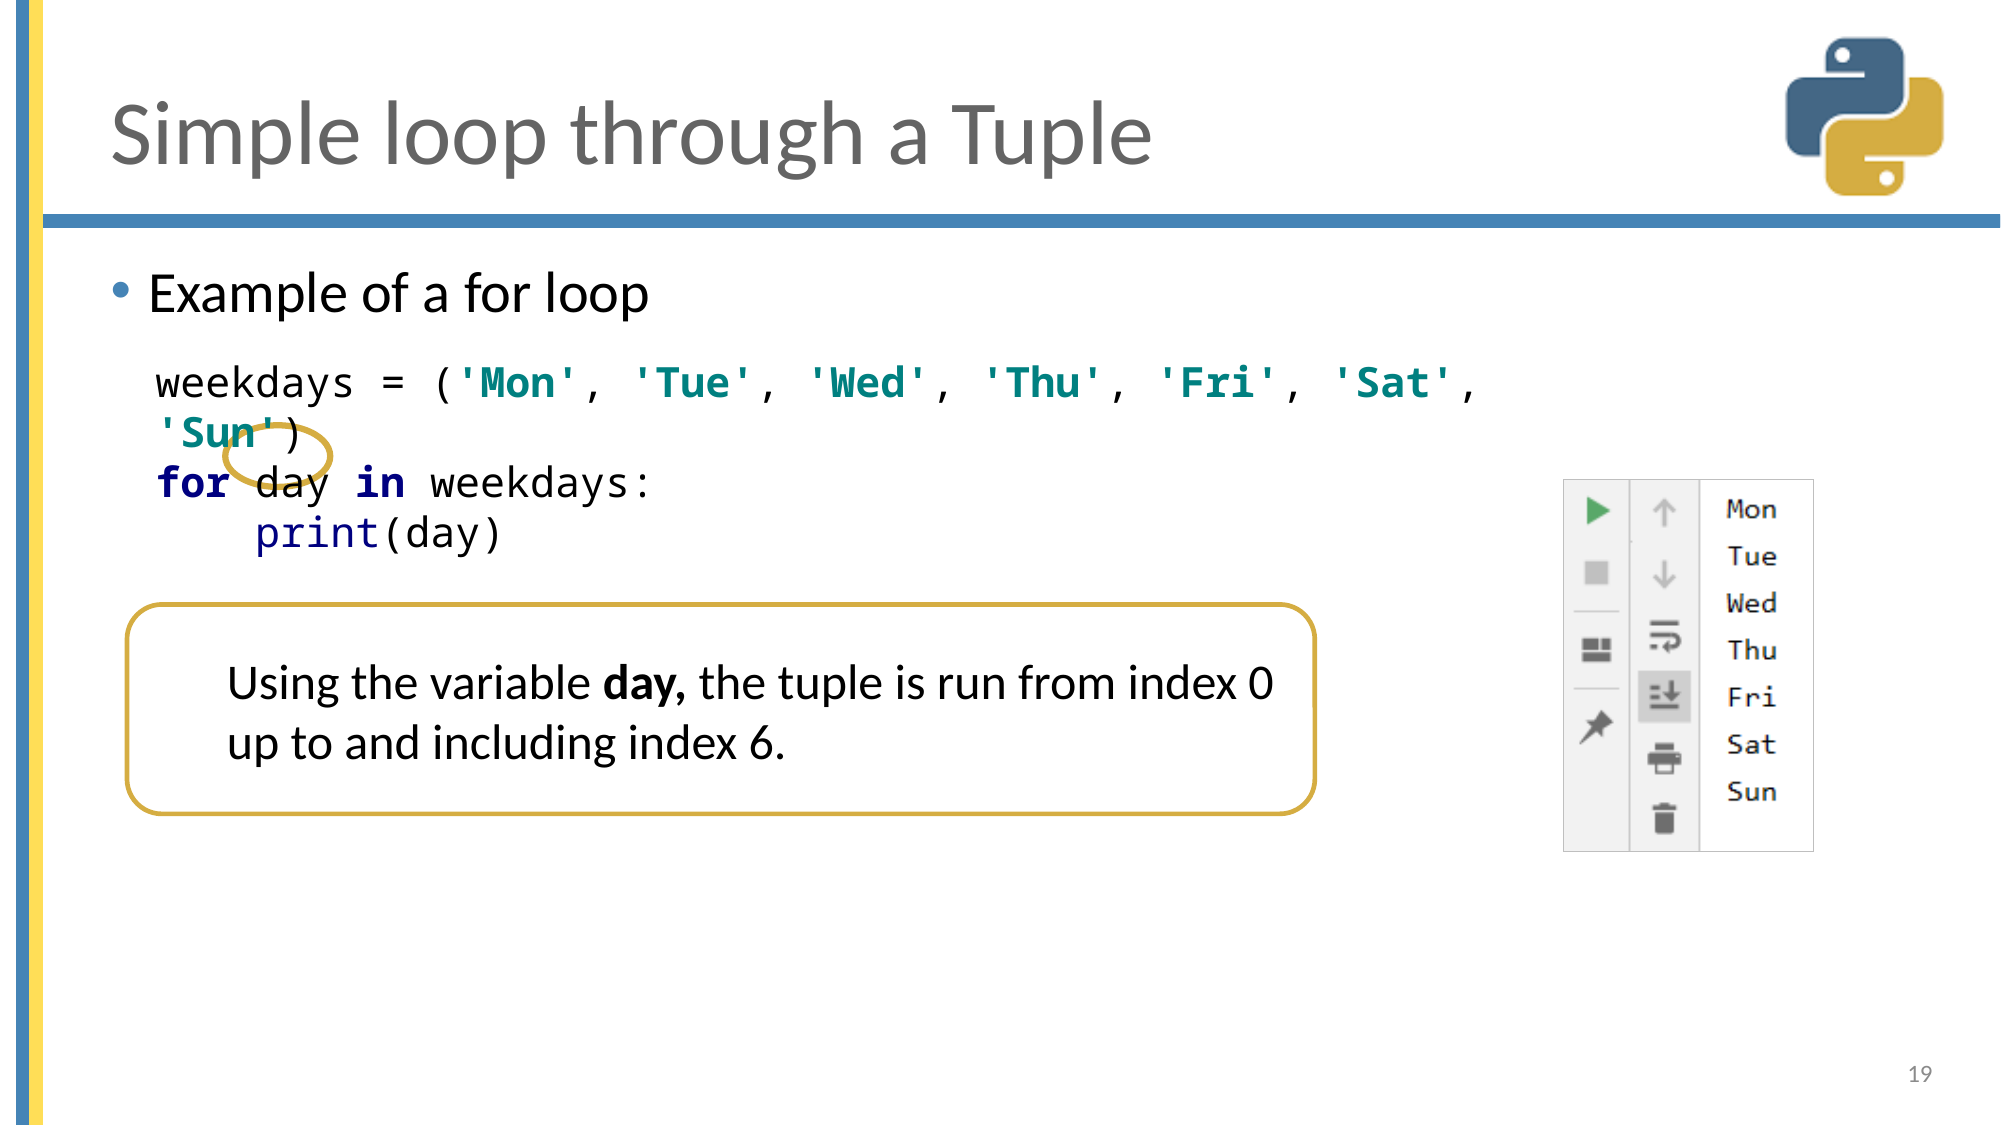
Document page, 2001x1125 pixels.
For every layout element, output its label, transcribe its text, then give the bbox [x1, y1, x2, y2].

list Example of a for loop [95, 254, 1969, 1014]
text_box weekdays = ('Mon', 'Tue', 'Wed', 'Thu', 'Fri', 'Sat', 'Sun') for day in weekdays: print(day) [140, 348, 1547, 564]
text_box Using the variable day, the tuple is run from index 0 up to and including index 6. [125, 603, 1316, 815]
picture [1563, 479, 1814, 852]
title Simple loop through a Tuple [95, 59, 1863, 211]
picture [1747, 18, 1987, 205]
slide_number 19 [1497, 1042, 1948, 1103]
